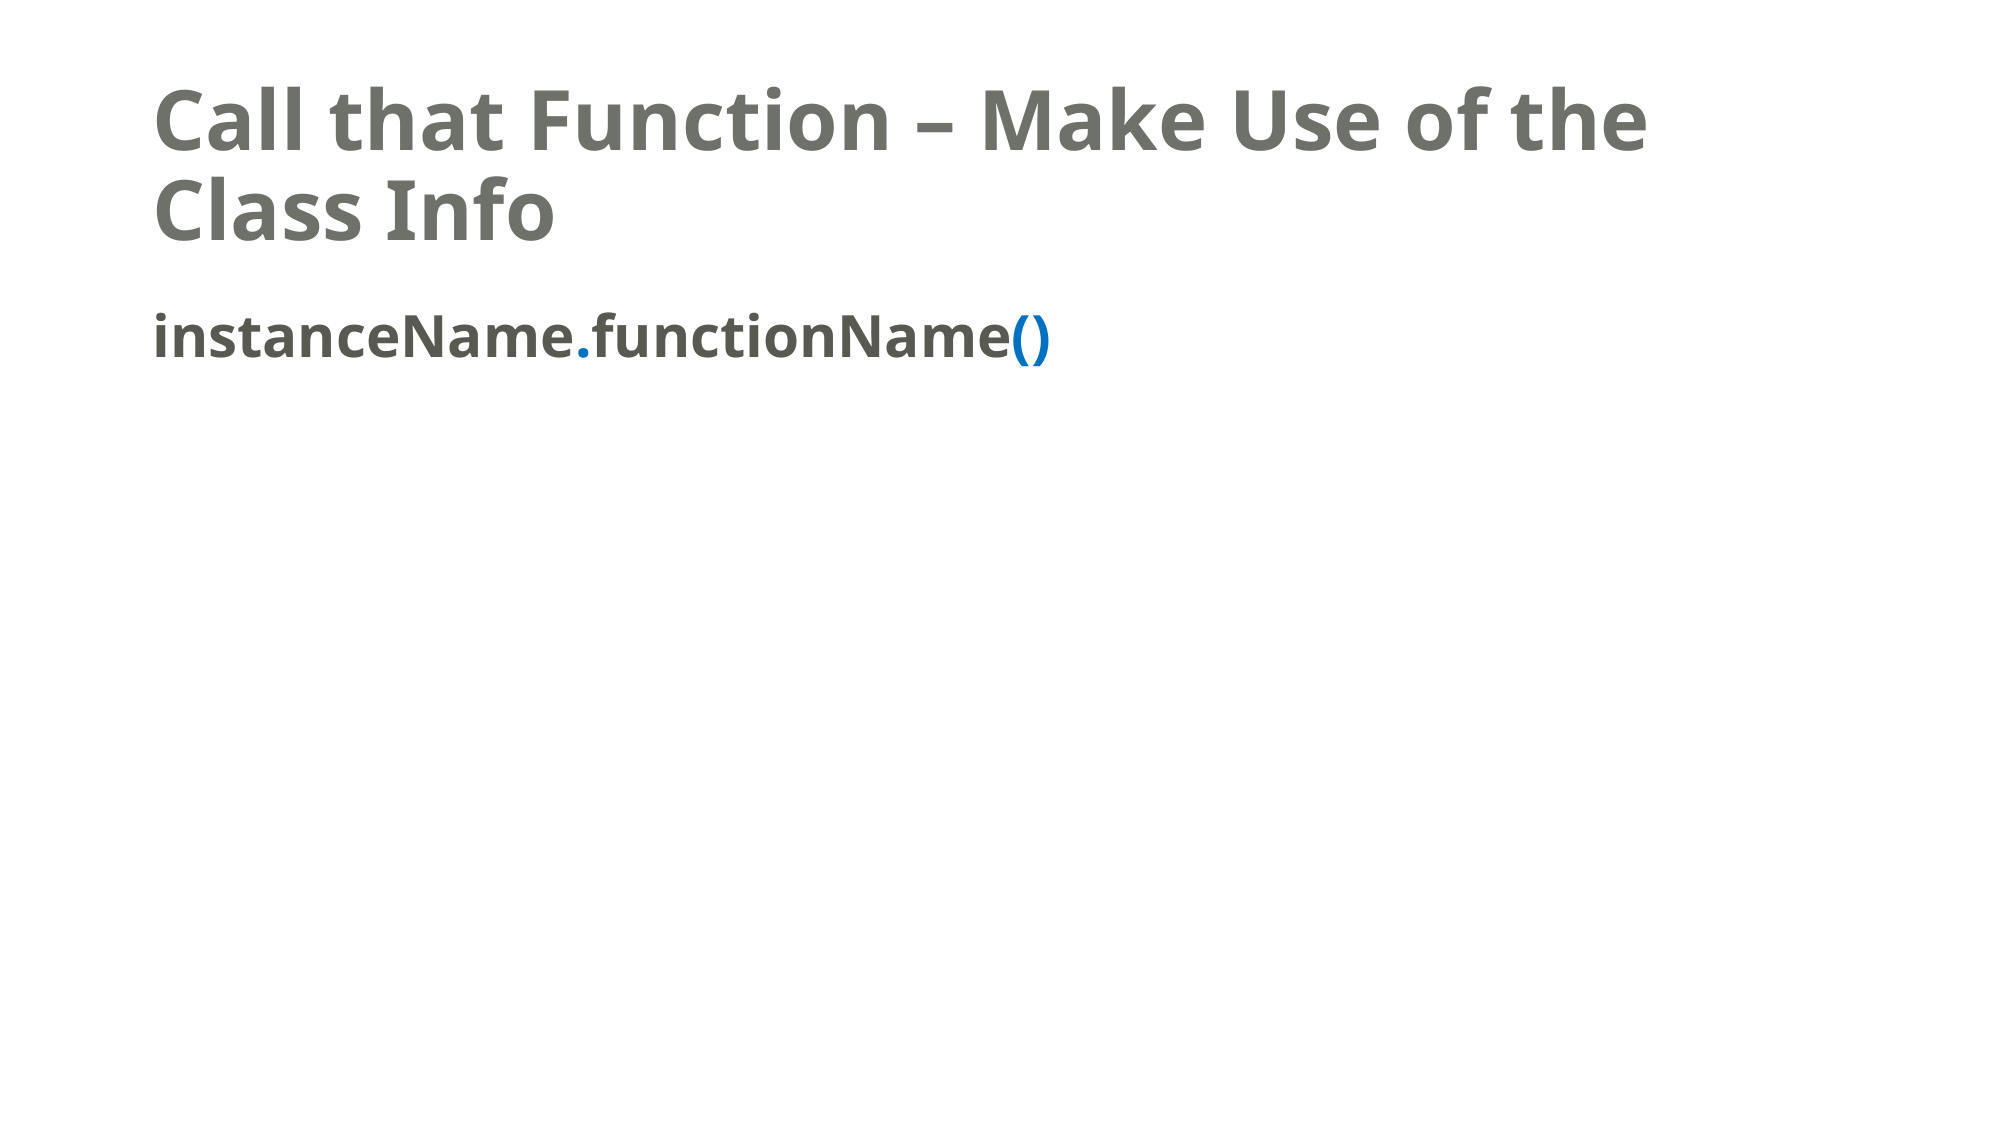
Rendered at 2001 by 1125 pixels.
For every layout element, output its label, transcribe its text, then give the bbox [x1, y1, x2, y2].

title Call that Function – Make Use of the Class Info [137, 59, 1863, 278]
list instanceName.functionName() [137, 299, 1863, 1014]
